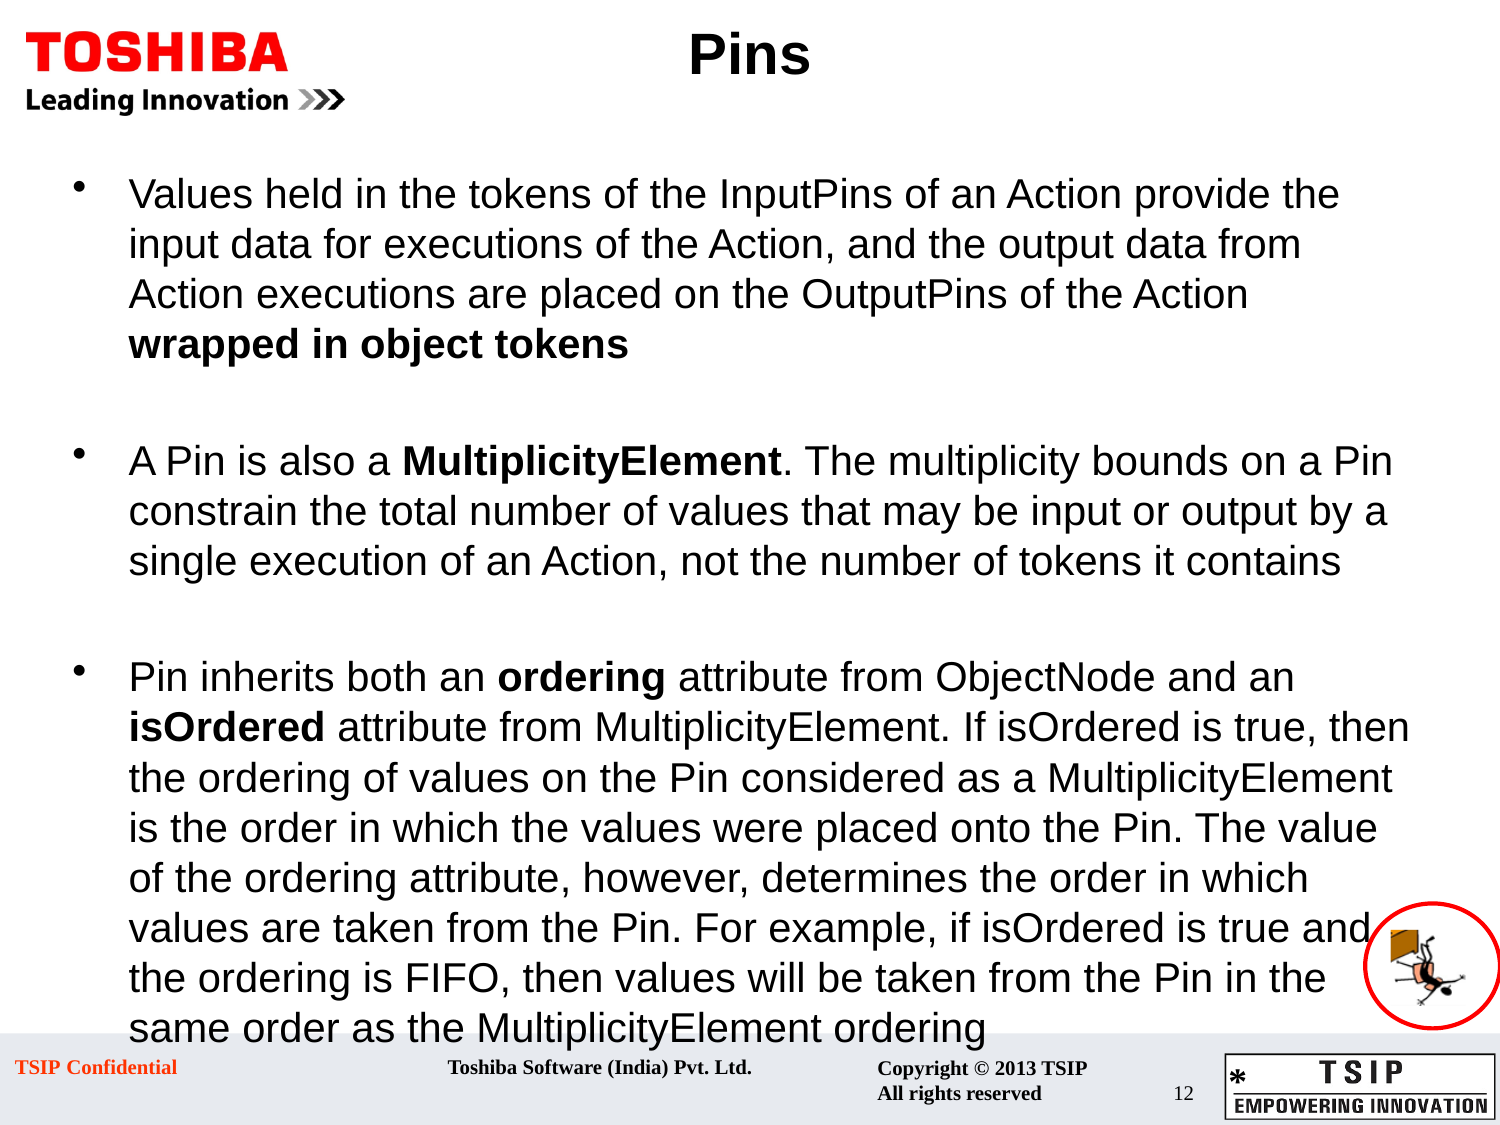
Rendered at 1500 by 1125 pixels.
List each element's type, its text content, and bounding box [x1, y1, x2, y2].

text_box [1365, 928, 1379, 1004]
text_box Pins [674, 8, 828, 94]
picture [1224, 1053, 1496, 1120]
list Values held in the tokens of the InputPins of an Action provide the input data for executions of the Action, and the output data from Action executions are placed on the OutputPins of the Action wrapped in object tokens A Pin is also a MultiplicityElement. The multiplicity bounds on a Pin constrain the total number of values that may be input or output by a single execution of an Action, not the number of tokens it contains Pin inherits both an ordering attribute from ObjectNode and an isOrdered attribute from MultiplicityElement. If isOrdered is true, then the ordering of values on the Pin considered as a MultiplicityElement is the order in which the values were placed onto the Pin. The value of the ordering attribute, however, determines the order in which values are taken from the Pin. For example, if isOrdered is true and the ordering is FIFO, then values will be taken from the Pin in the same order as the MultiplicityElement ordering [57, 159, 1433, 1002]
picture [26, 31, 345, 116]
picture [1384, 922, 1470, 1007]
text_box * [1213, 1049, 1263, 1110]
text_box [1386, 903, 1500, 1029]
